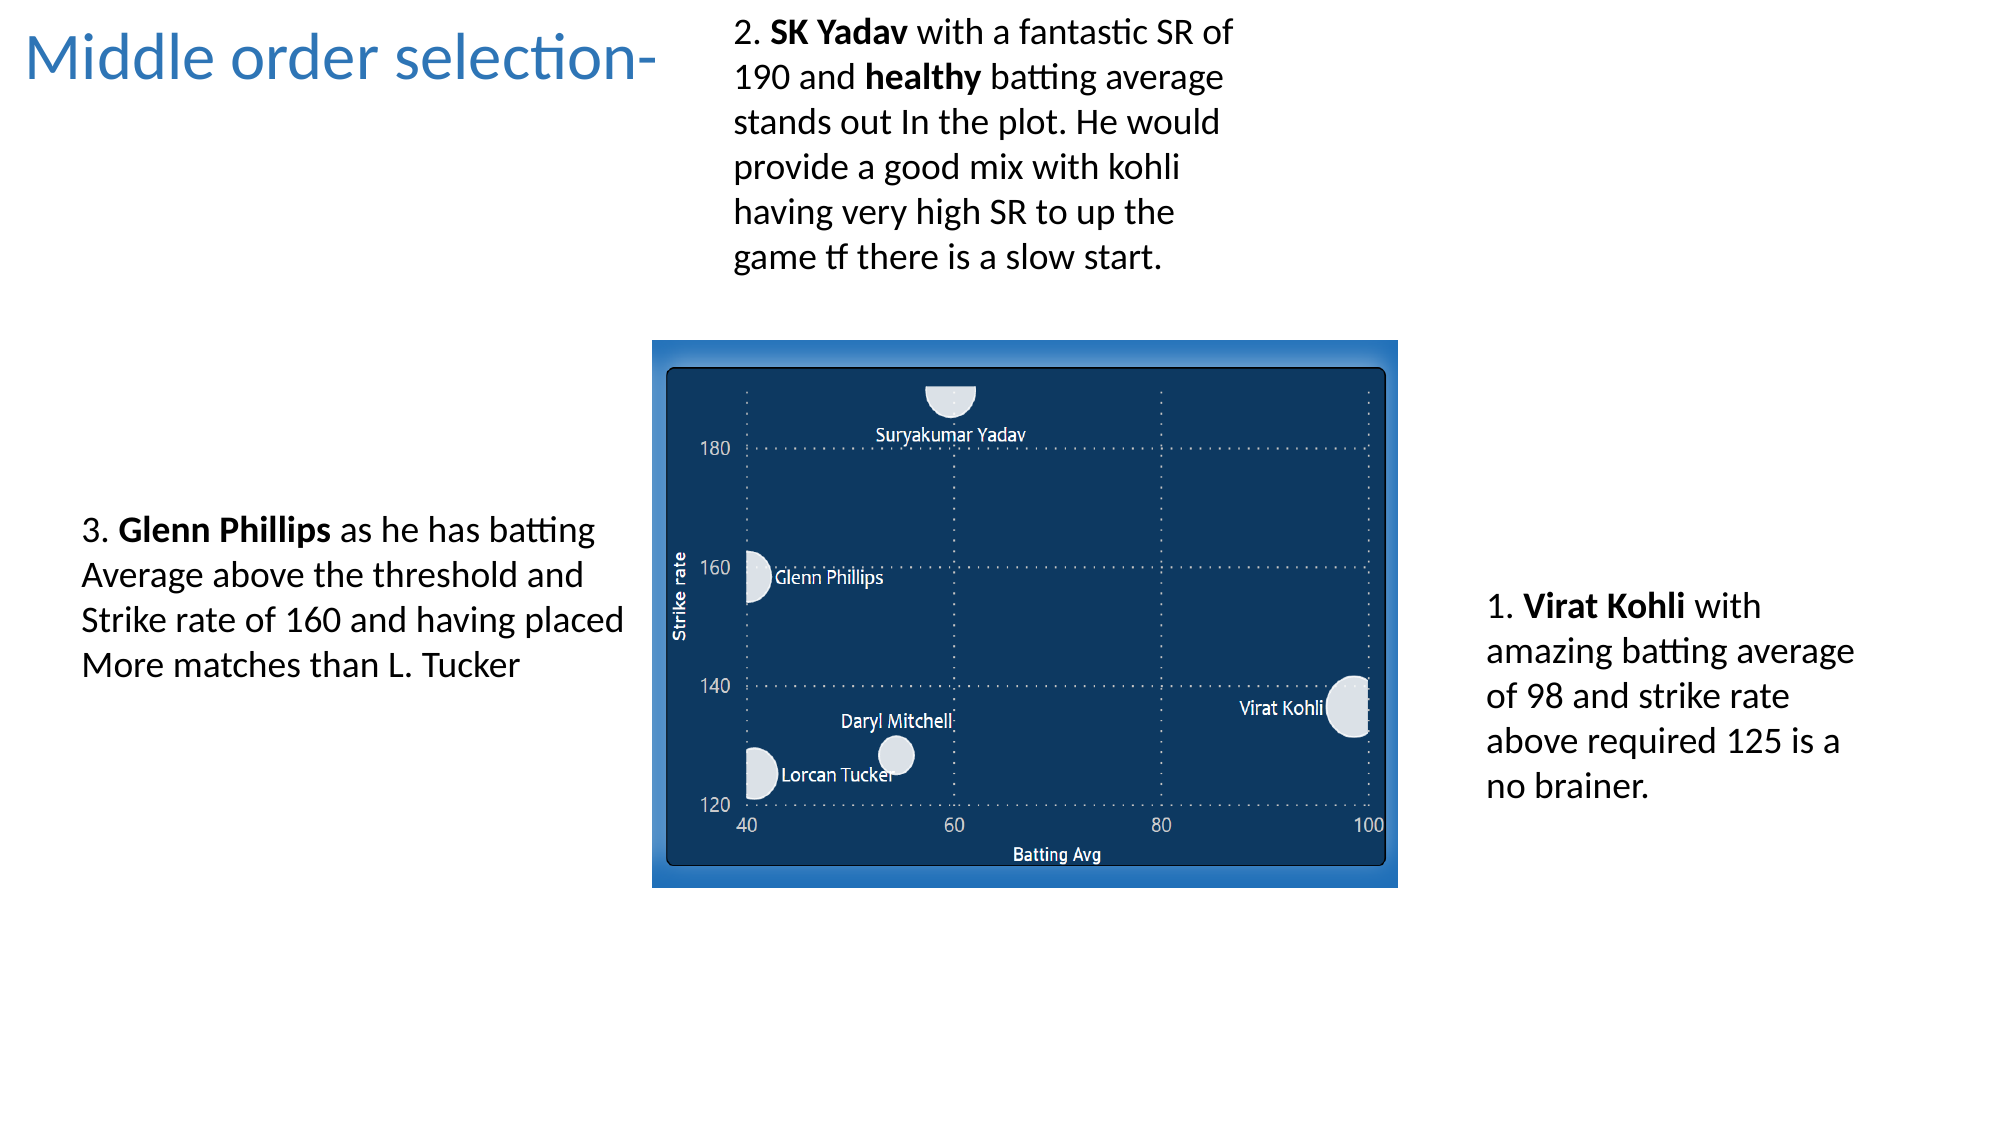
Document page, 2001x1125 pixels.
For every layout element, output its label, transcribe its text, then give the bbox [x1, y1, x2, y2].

picture [652, 340, 1398, 888]
text_box 3. Glenn Phillips as he has batting Average above the threshold and Strike rate of 160 and having placed More matches than L. Tucker [66, 497, 641, 693]
text_box 1. Virat Kohli with amazing batting average of 98 and strike rate above required 125 is a no brainer. [1471, 573, 1890, 814]
text_box Middle order selection- [10, 5, 674, 101]
text_box 2. SK Yadav with a fantastic SR of 190 and healthy batting average stands out In the plot. He would provide a good mix with kohli having very high SR to up the game tf there is a slow start. [718, 0, 1250, 285]
